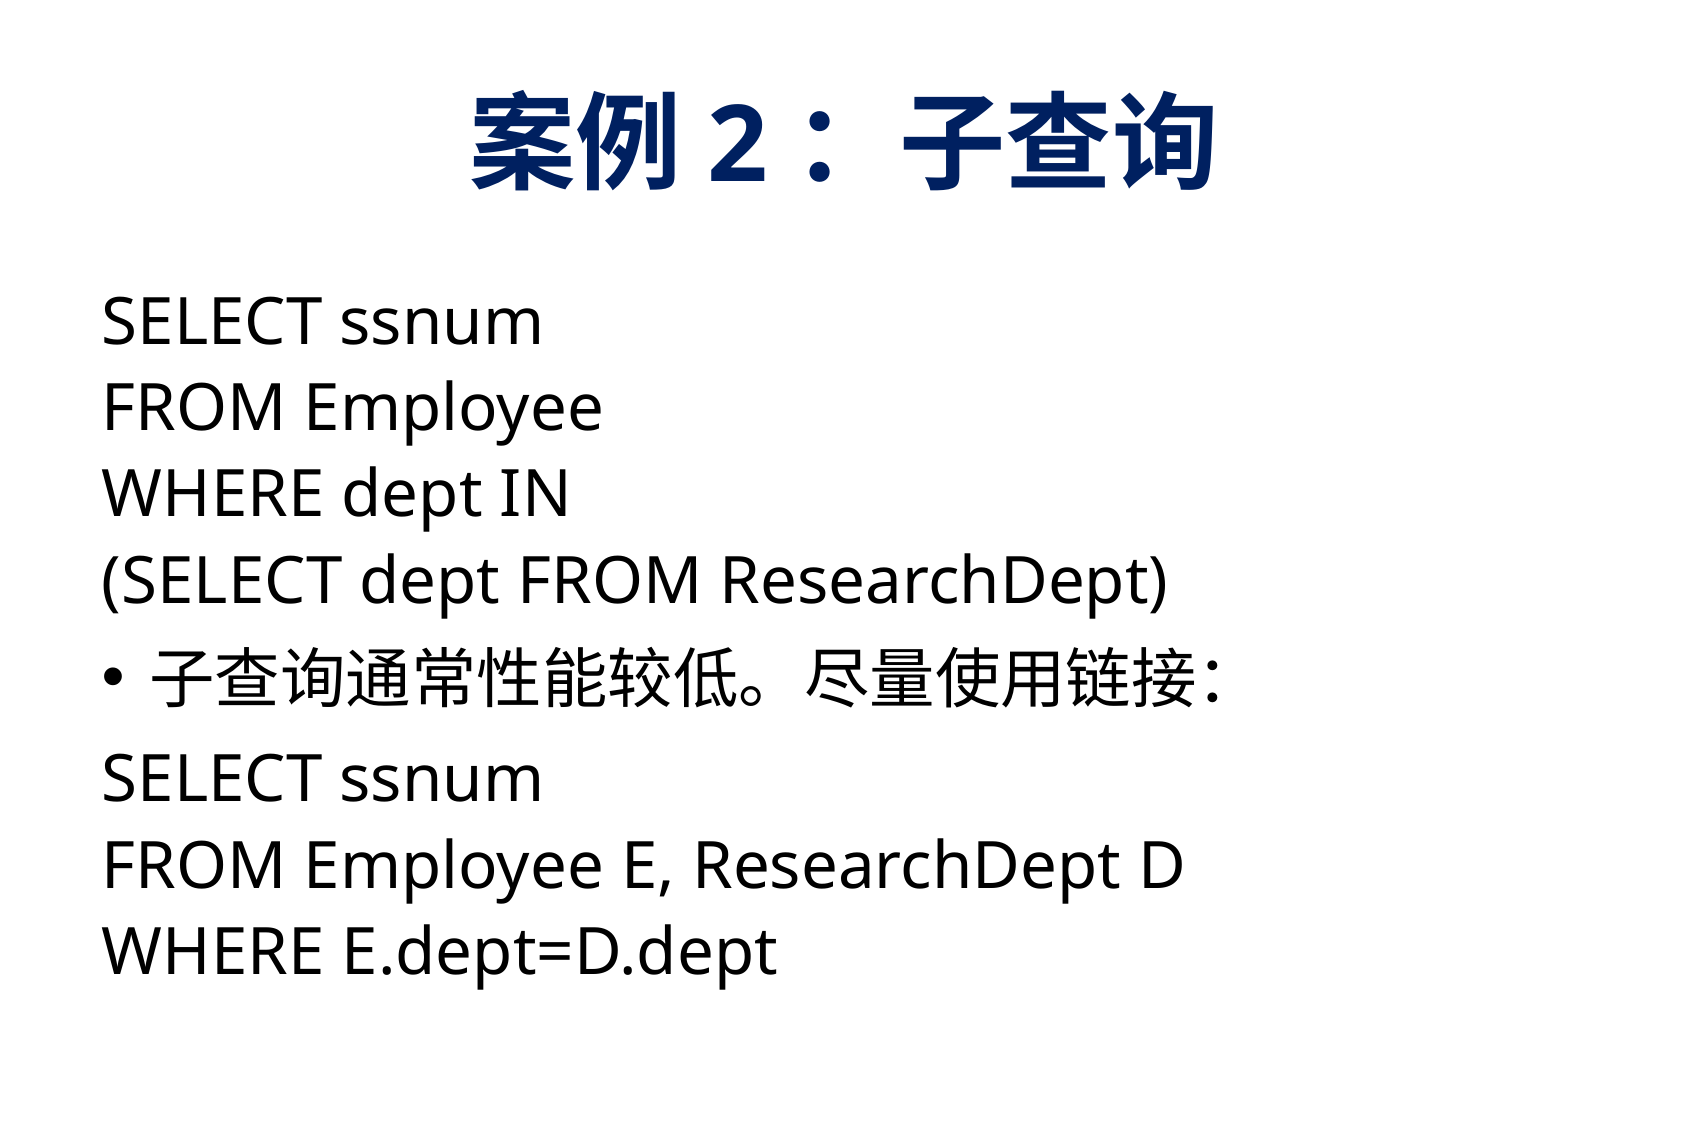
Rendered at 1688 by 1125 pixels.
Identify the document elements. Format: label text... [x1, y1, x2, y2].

list SELECT ssnum FROM Employee WHERE dept IN (SELECT dept FROM ResearchDept) 子查询通常性能较低。尽量使用链接： SELECT ssnum FROM Employee E, ResearchDept D WHERE E.dept=D.dept [84, 262, 1604, 1005]
title 案例2：子查询 [84, 45, 1604, 233]
